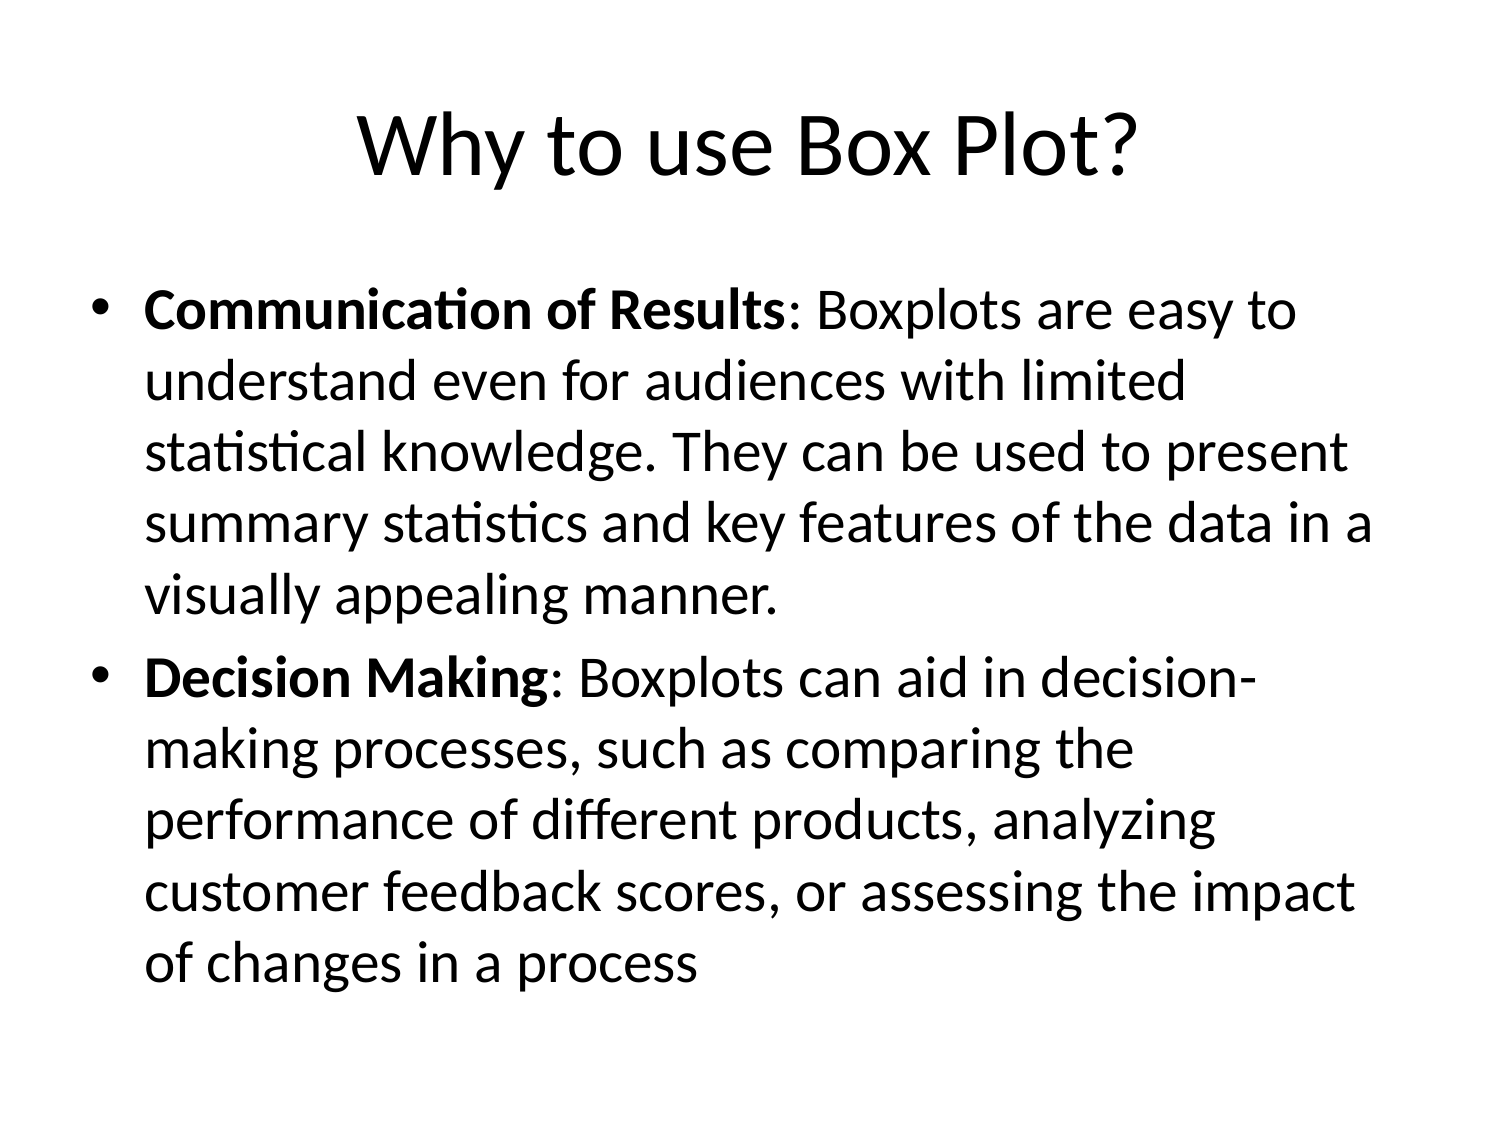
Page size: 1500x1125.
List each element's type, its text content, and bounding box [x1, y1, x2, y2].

list Communication of Results: Boxplots are easy to understand even for audiences with limited statistical knowledge. They can be used to present summary statistics and key features of the data in a visually appealing manner. Decision Making: Boxplots can aid in decision-making processes, such as comparing the performance of different products, analyzing customer feedback scores, or assessing the impact of changes in a process [75, 262, 1425, 1005]
title Why to use Box Plot? [75, 45, 1425, 233]
